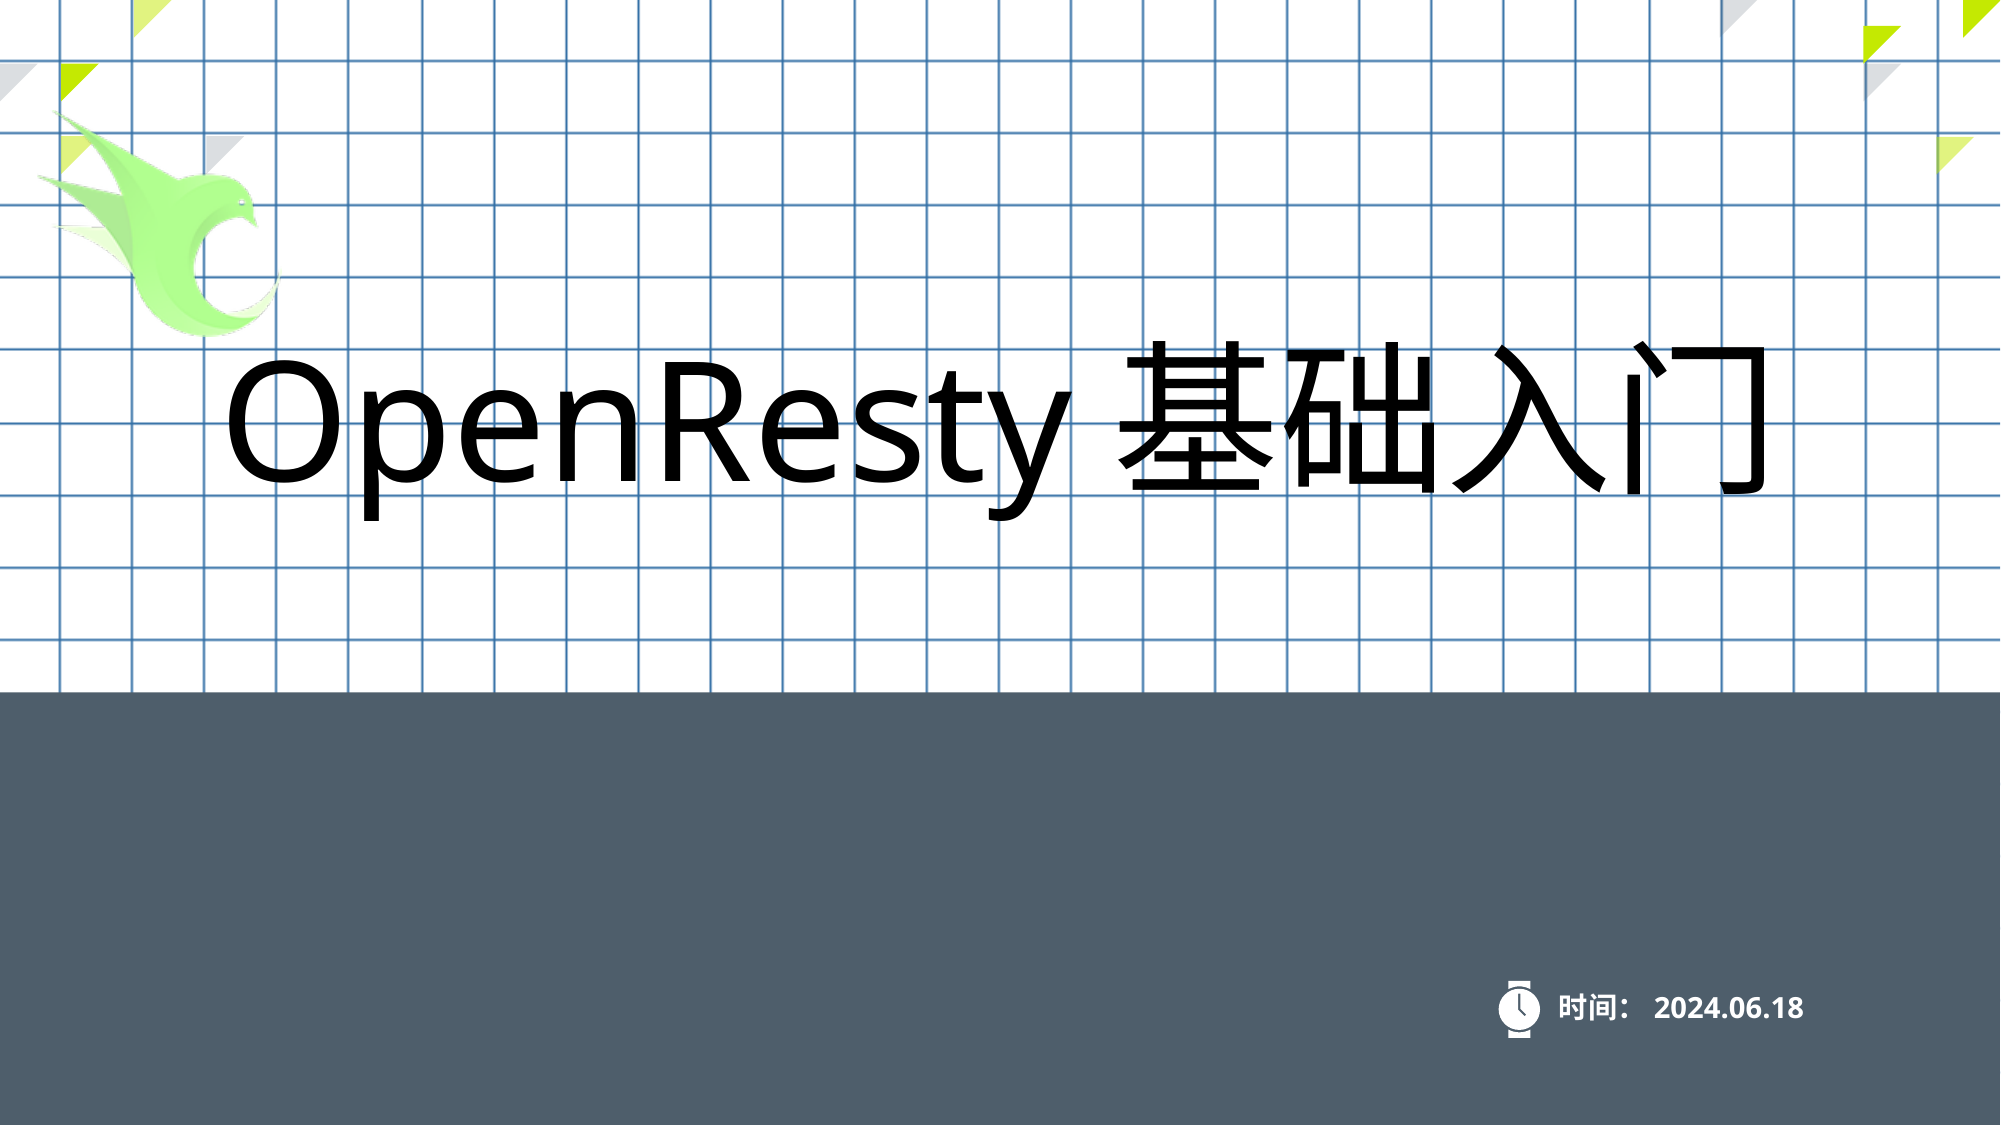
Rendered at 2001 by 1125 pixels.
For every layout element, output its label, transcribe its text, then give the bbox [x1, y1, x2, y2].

picture [37, 110, 282, 337]
text_box [0, 691, 2000, 1125]
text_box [1498, 980, 1978, 1039]
text_box OpenResty基础入门 [198, 307, 1802, 523]
